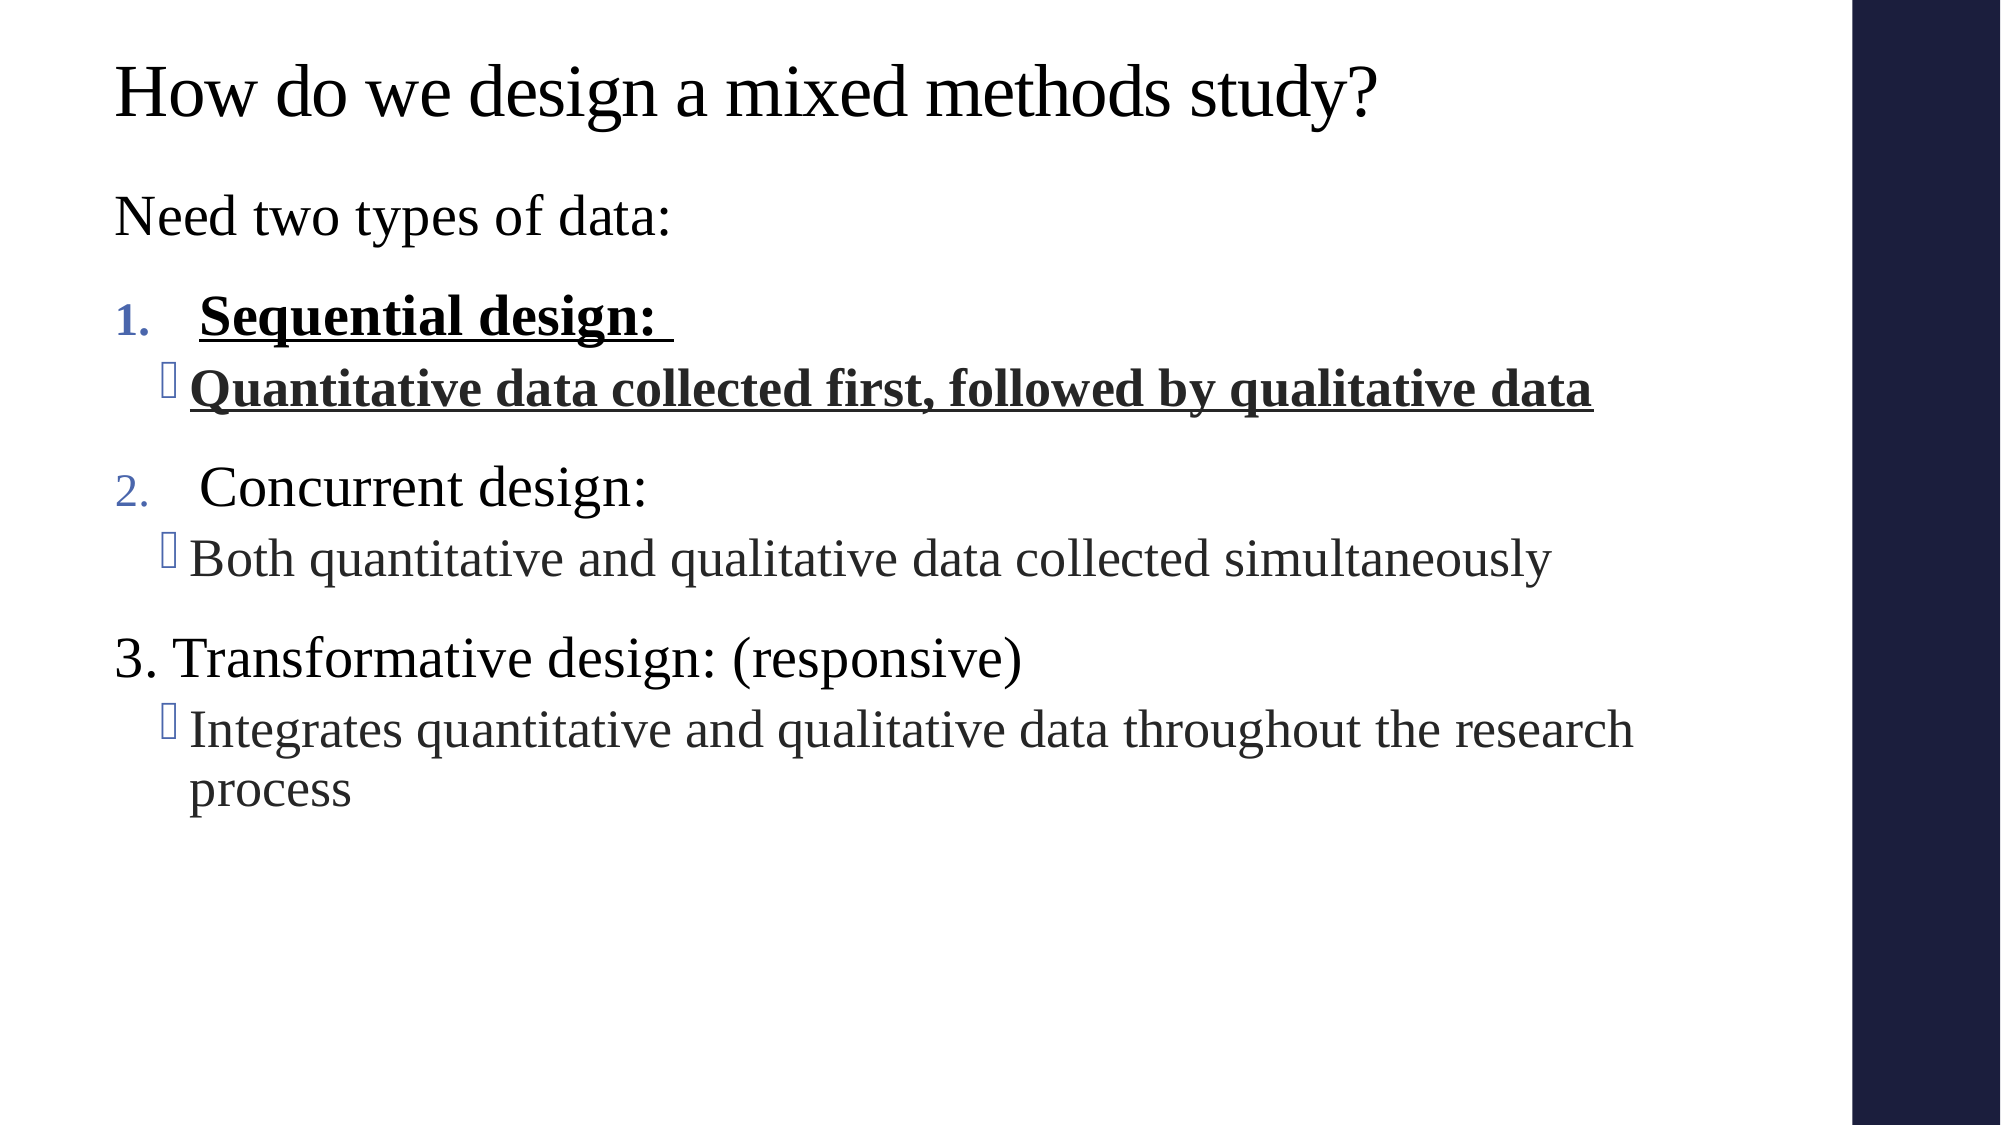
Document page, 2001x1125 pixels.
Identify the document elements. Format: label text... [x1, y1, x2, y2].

title How do we design a mixed methods study? [99, 37, 1813, 140]
list Need two types of data: Sequential design: Quantitative data collected first, followed by qualitative data Concurrent design: Both quantitative and qualitative data collected simultaneously 3. Transformative design: (responsive) Integrates quantitative and qualitative data throughout the research process [99, 174, 1813, 1019]
